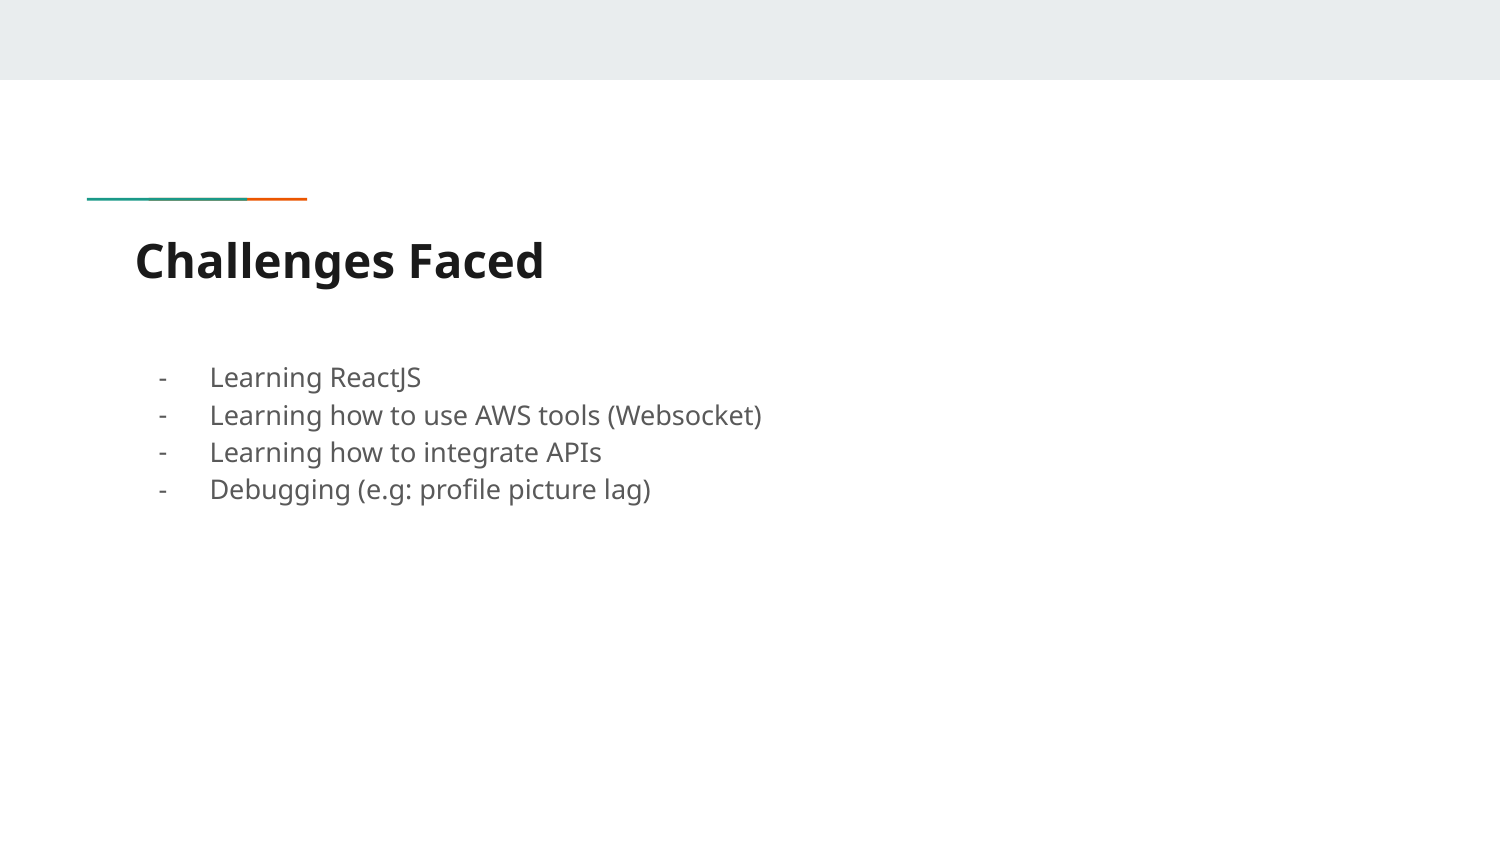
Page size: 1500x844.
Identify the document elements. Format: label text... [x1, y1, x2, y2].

title Challenges Faced [119, 216, 1381, 305]
list Learning ReactJS Learning how to use AWS tools (Websocket) Learning how to integrate APIs Debugging (e.g: profile picture lag) [119, 341, 1381, 712]
